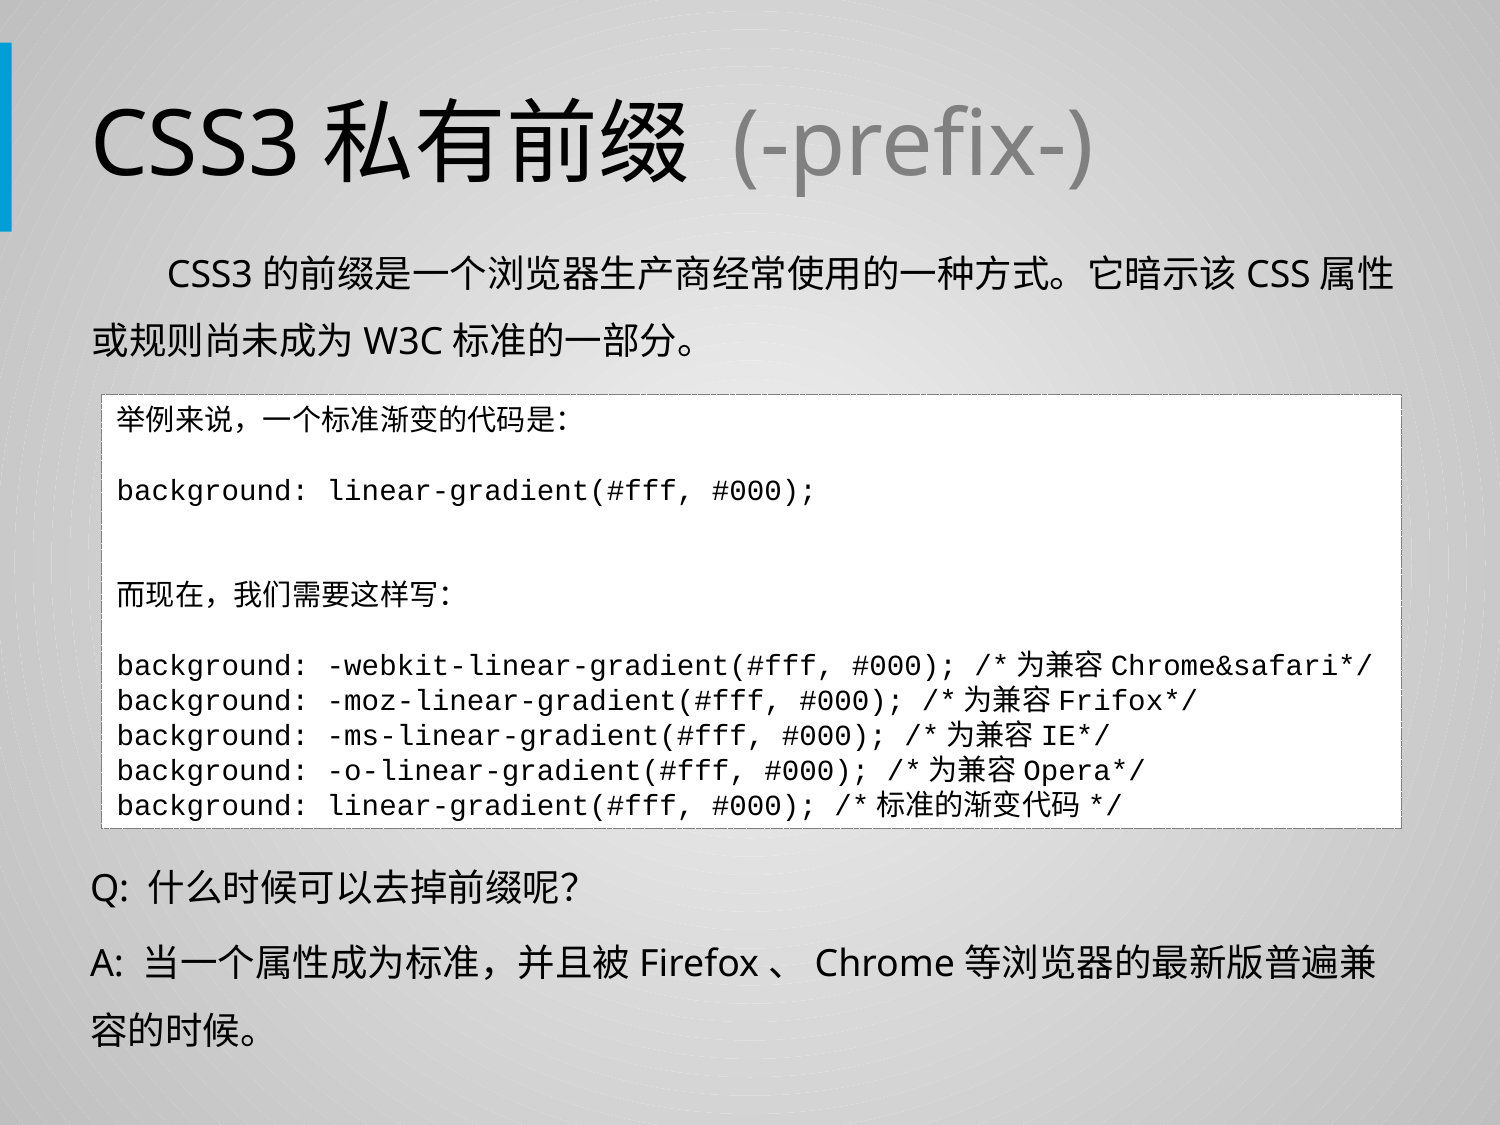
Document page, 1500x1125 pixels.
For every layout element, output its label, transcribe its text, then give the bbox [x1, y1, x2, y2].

title CSS3私有前缀 (-prefix-) [75, 45, 1425, 233]
text_box CSS3的前缀是一个浏览器生产商经常使用的一种方式。它暗示该CSS属性或规则尚未成为W3C标准的一部分。 [76, 219, 1427, 362]
list Q: 什么时候可以去掉前缀呢？ A: 当一个属性成为标准，并且被Firefox、Chrome等浏览器的最新版普遍兼容的时候。 [75, 834, 1425, 1083]
text_box 举例来说，一个标准渐变的代码是： background: linear-gradient(#fff, #000); 而现在，我们需要这样写： background: -webkit-linear-gradient(#fff, #000); /*为兼容Chrome&safari*/ background: -moz-linear-gradient(#fff, #000); /*为兼容Frifox*/ background: -ms-linear-gradient(#fff, #000); /*为兼容IE*/ background: -o-linear-gradient(#fff, #000); /*为兼容Opera*/ background: linear-gradient(#fff, #000); /*标准的渐变代码*/ [101, 394, 1402, 829]
